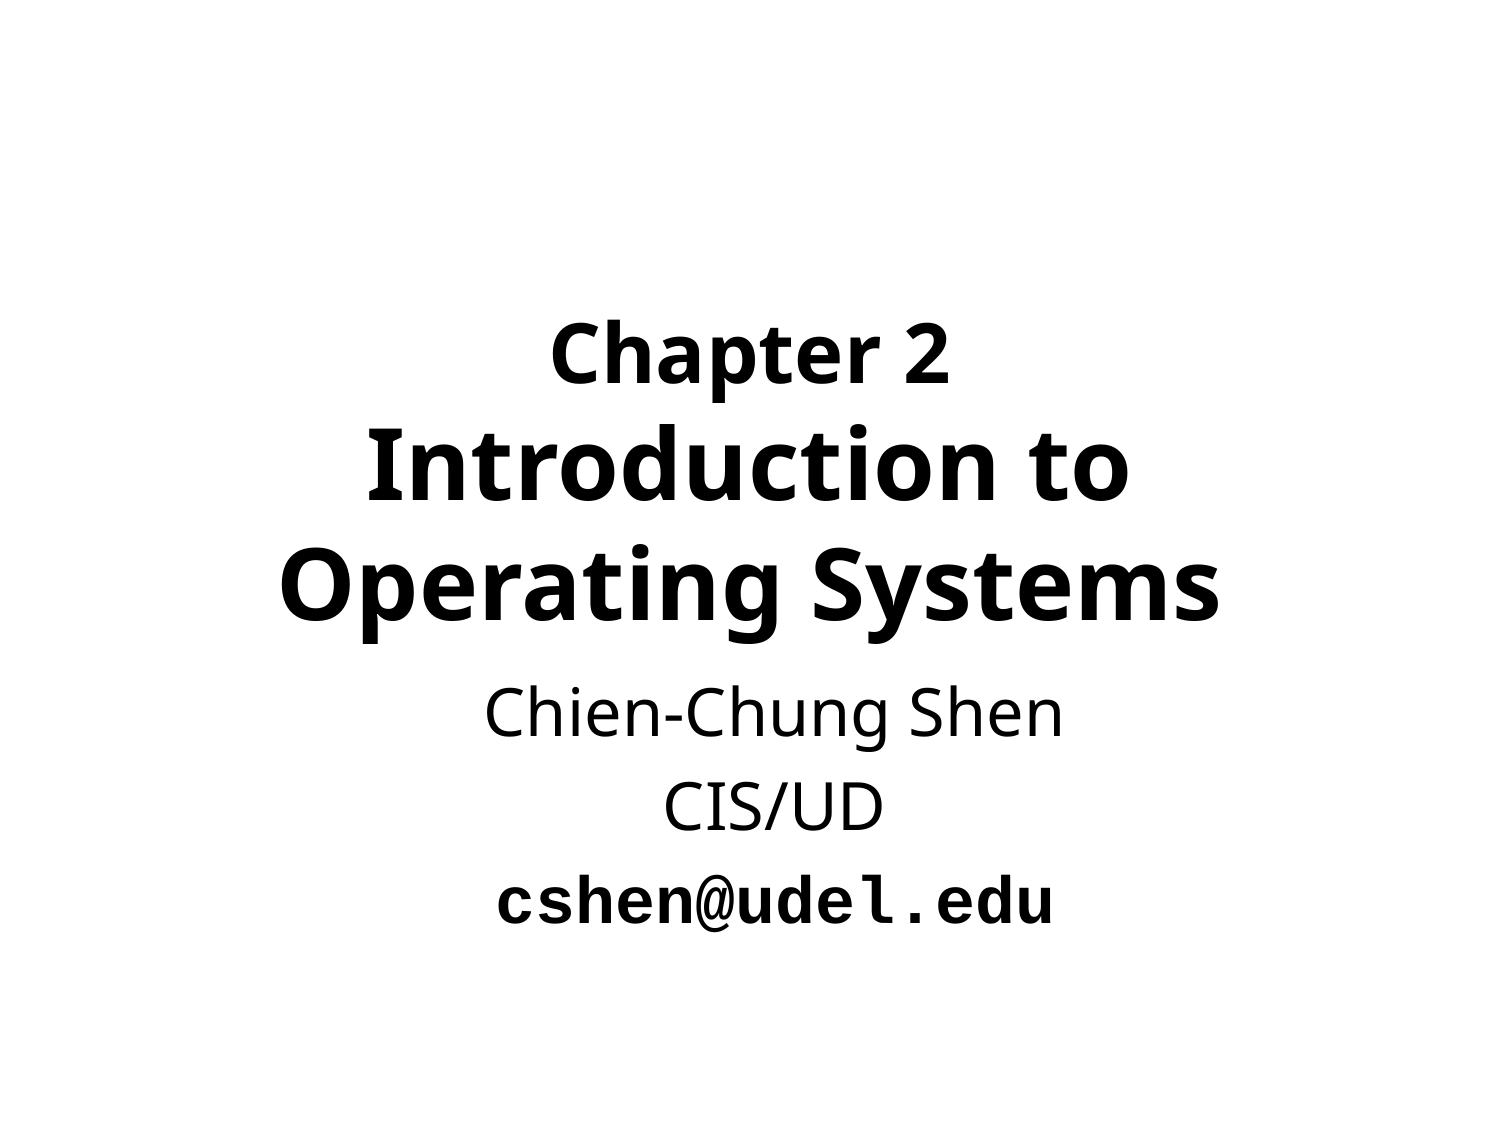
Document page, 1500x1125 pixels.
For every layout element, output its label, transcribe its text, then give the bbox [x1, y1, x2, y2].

text_box Chien-Chung Shen CIS/UD cshen@udel.edu [249, 662, 1300, 950]
title Chapter 2 Introduction to Operating Systems [112, 349, 1388, 591]
